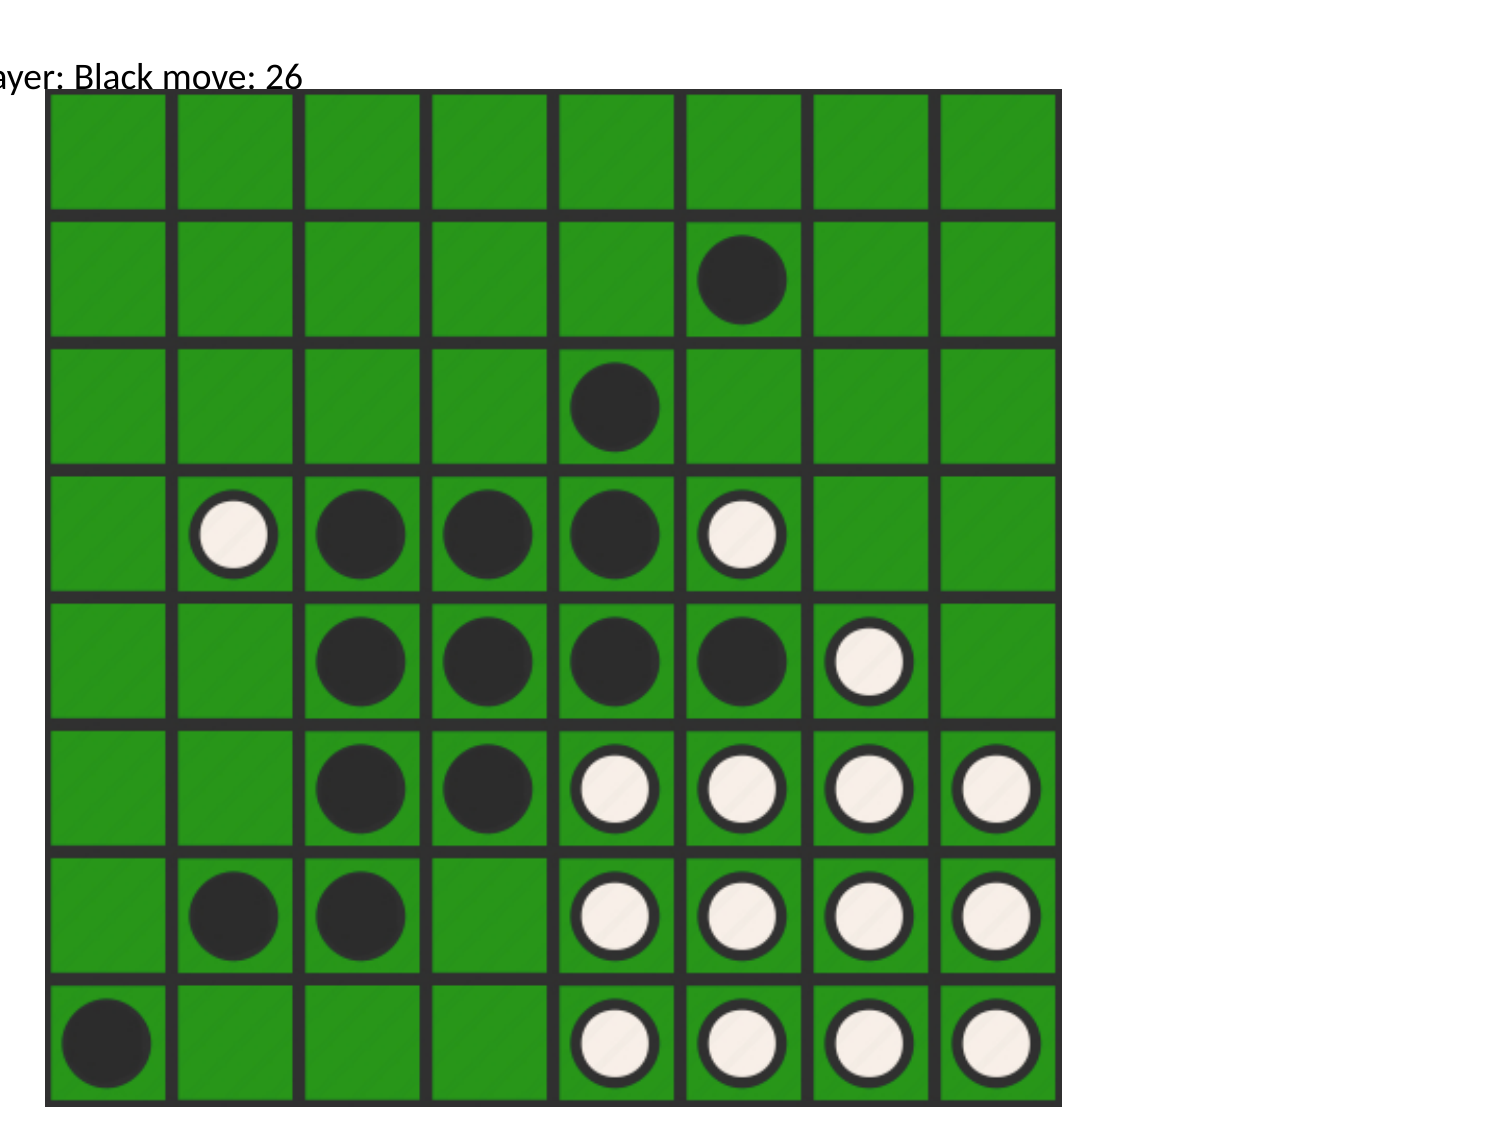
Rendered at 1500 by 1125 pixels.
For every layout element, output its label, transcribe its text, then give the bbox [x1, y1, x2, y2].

picture [44, 89, 1062, 1107]
text_box turn: 25 player: Black move: 26 [0, 44, 319, 105]
